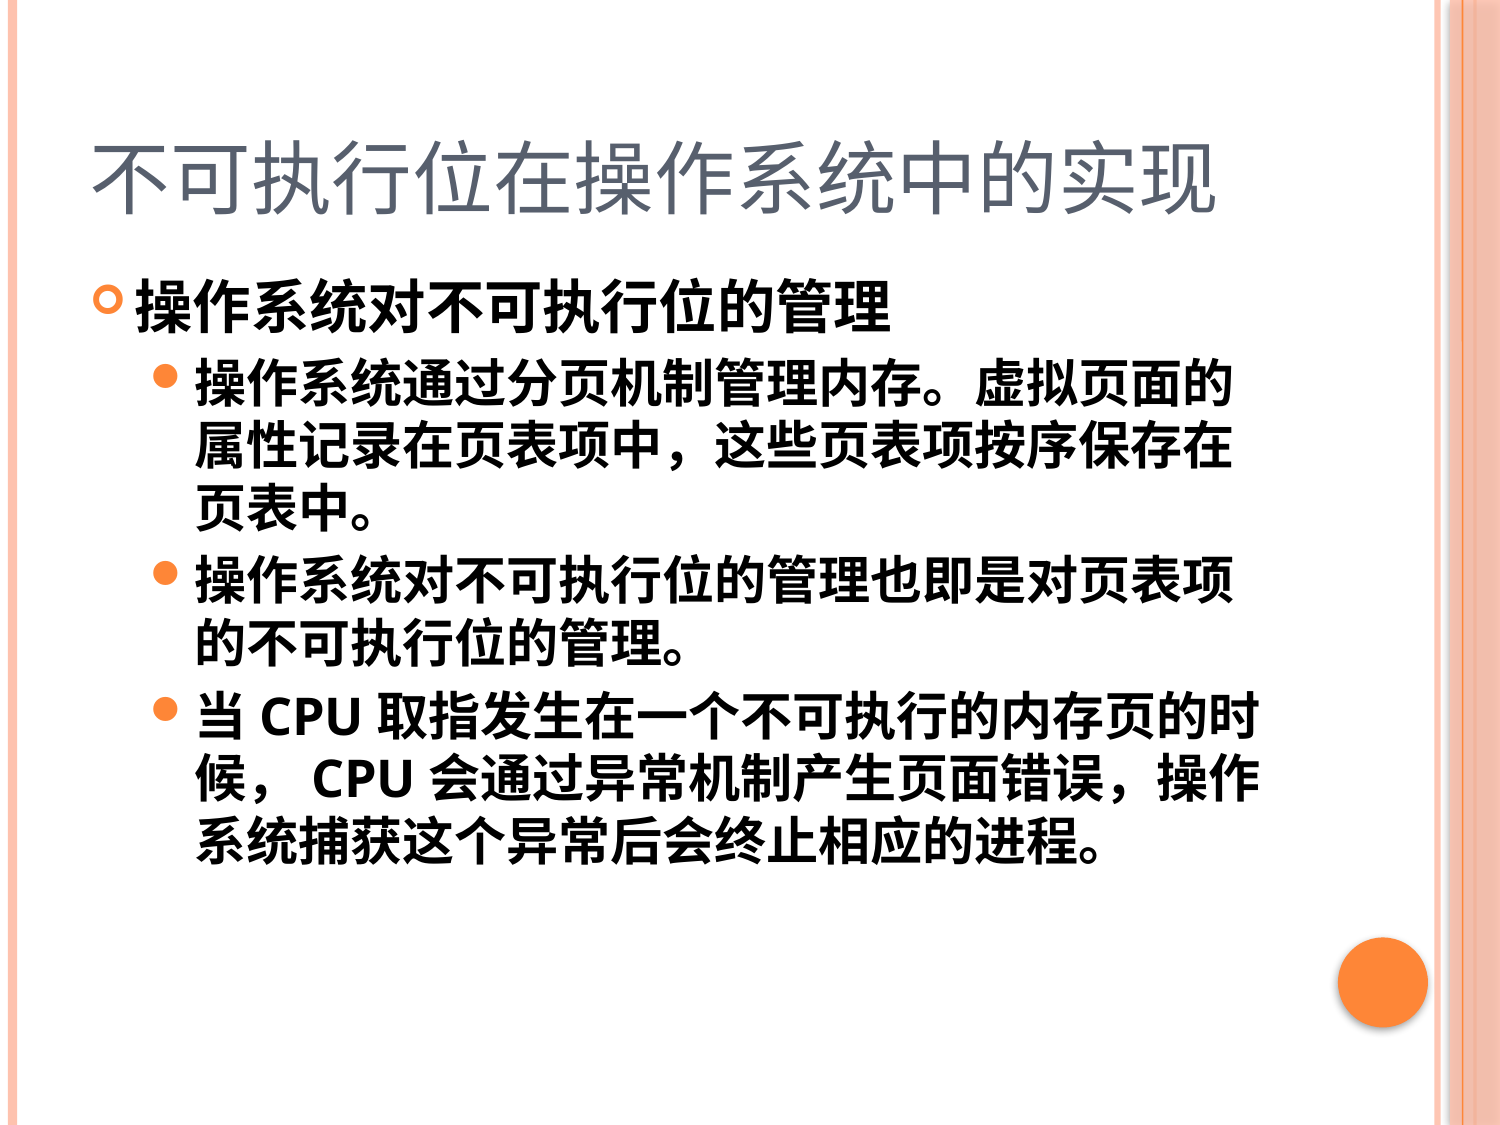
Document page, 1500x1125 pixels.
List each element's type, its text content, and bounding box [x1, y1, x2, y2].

list 操作系统对不可执行位的管理 操作系统通过分页机制管理内存。虚拟页面的属性记录在页表项中，这些页表项按序保存在页表中。 操作系统对不可执行位的管理也即是对页表项的不可执行位的管理。 当CPU取指发生在一个不可执行的内存页的时候，CPU会通过异常机制产生页面错误，操作系统捕获这个异常后会终止相应的进程。 [75, 262, 1300, 1067]
title 不可执行位在操作系统中的实现 [75, 45, 1300, 233]
